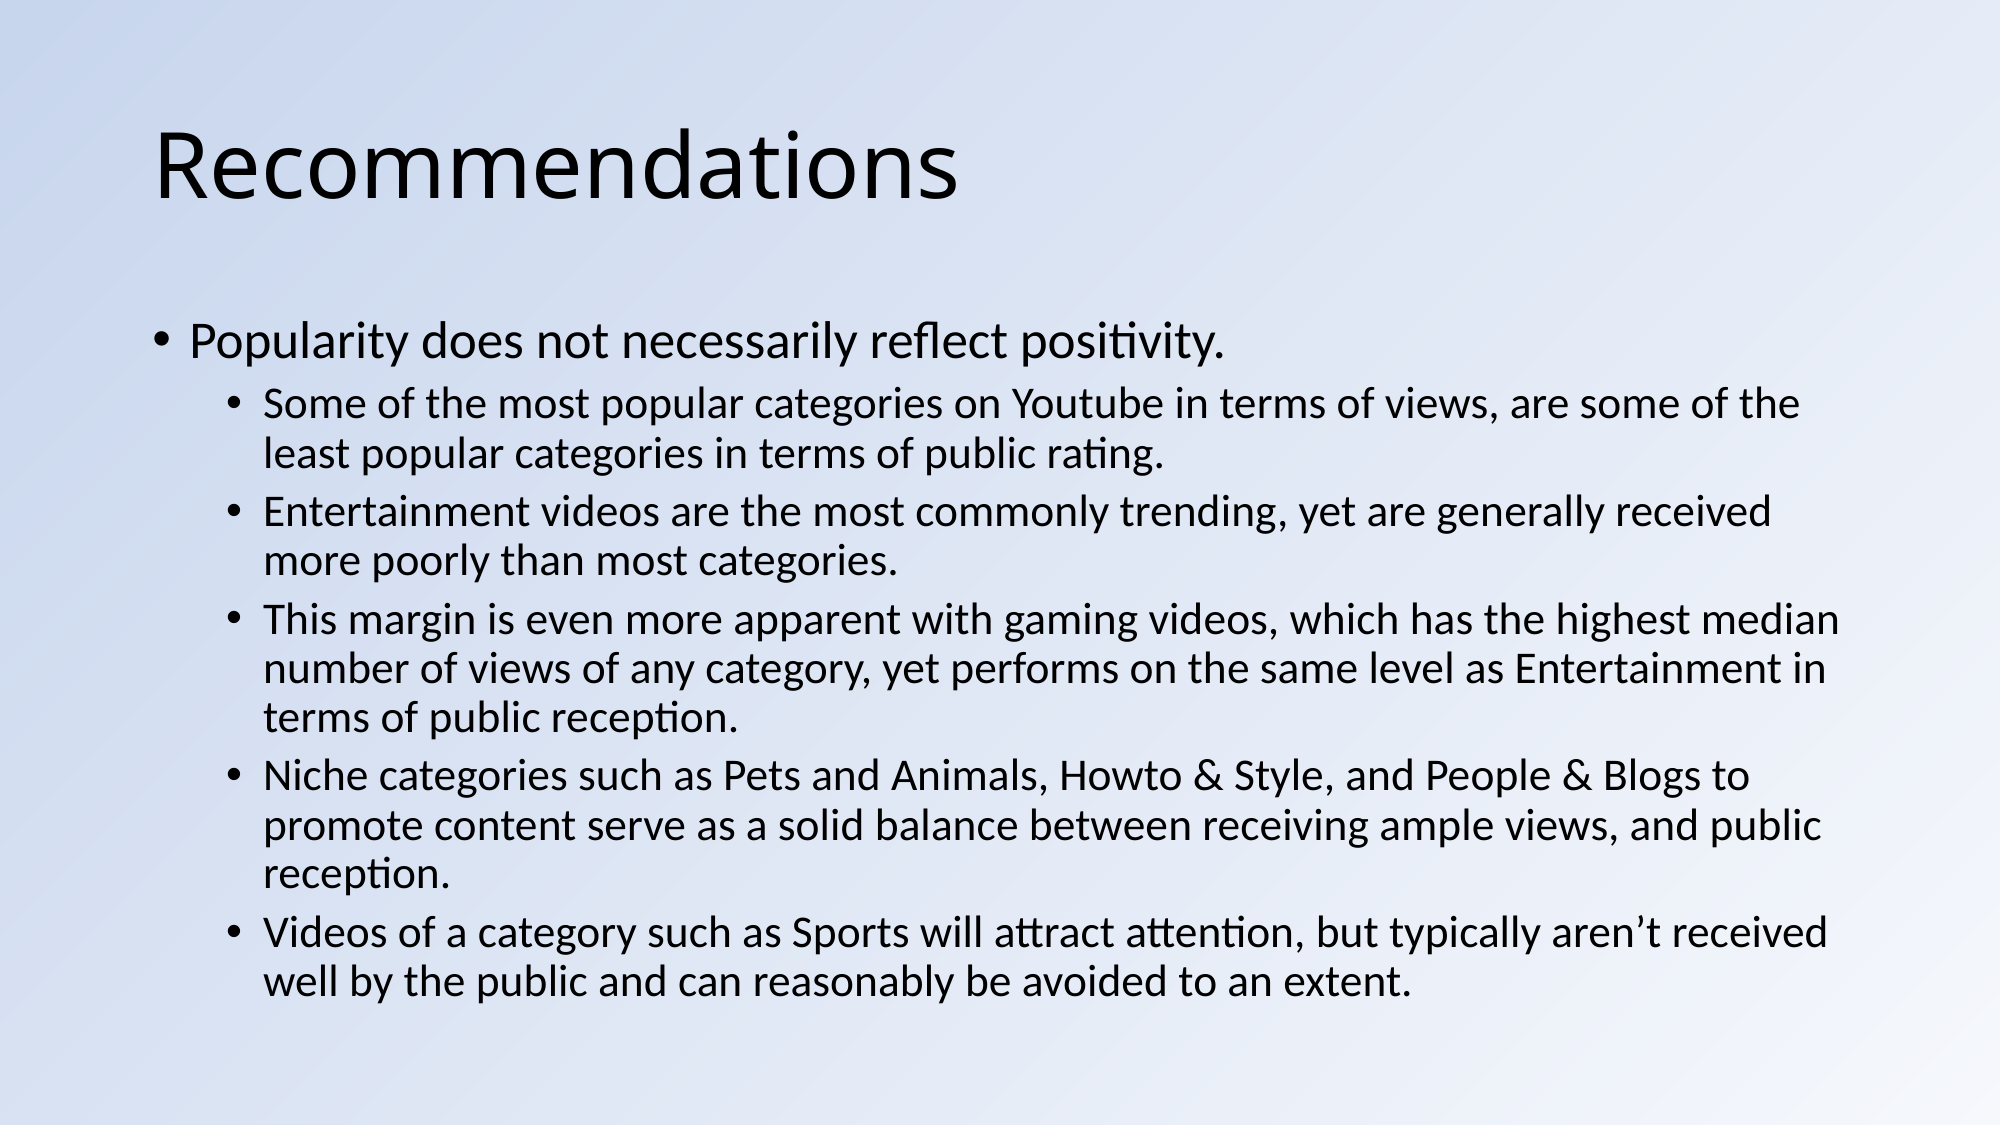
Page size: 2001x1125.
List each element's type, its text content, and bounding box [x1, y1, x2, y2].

list Popularity does not necessarily reflect positivity. Some of the most popular categories on Youtube in terms of views, are some of the least popular categories in terms of public rating. Entertainment videos are the most commonly trending, yet are generally received more poorly than most categories. This margin is even more apparent with gaming videos, which has the highest median number of views of any category, yet performs on the same level as Entertainment in terms of public reception. Niche categories such as Pets and Animals, Howto & Style, and People & Blogs to promote content serve as a solid balance between receiving ample views, and public reception. Videos of a category such as Sports will attract attention, but typically aren’t received well by the public and can reasonably be avoided to an extent. [137, 305, 1863, 1020]
title Recommendations [137, 59, 1863, 278]
